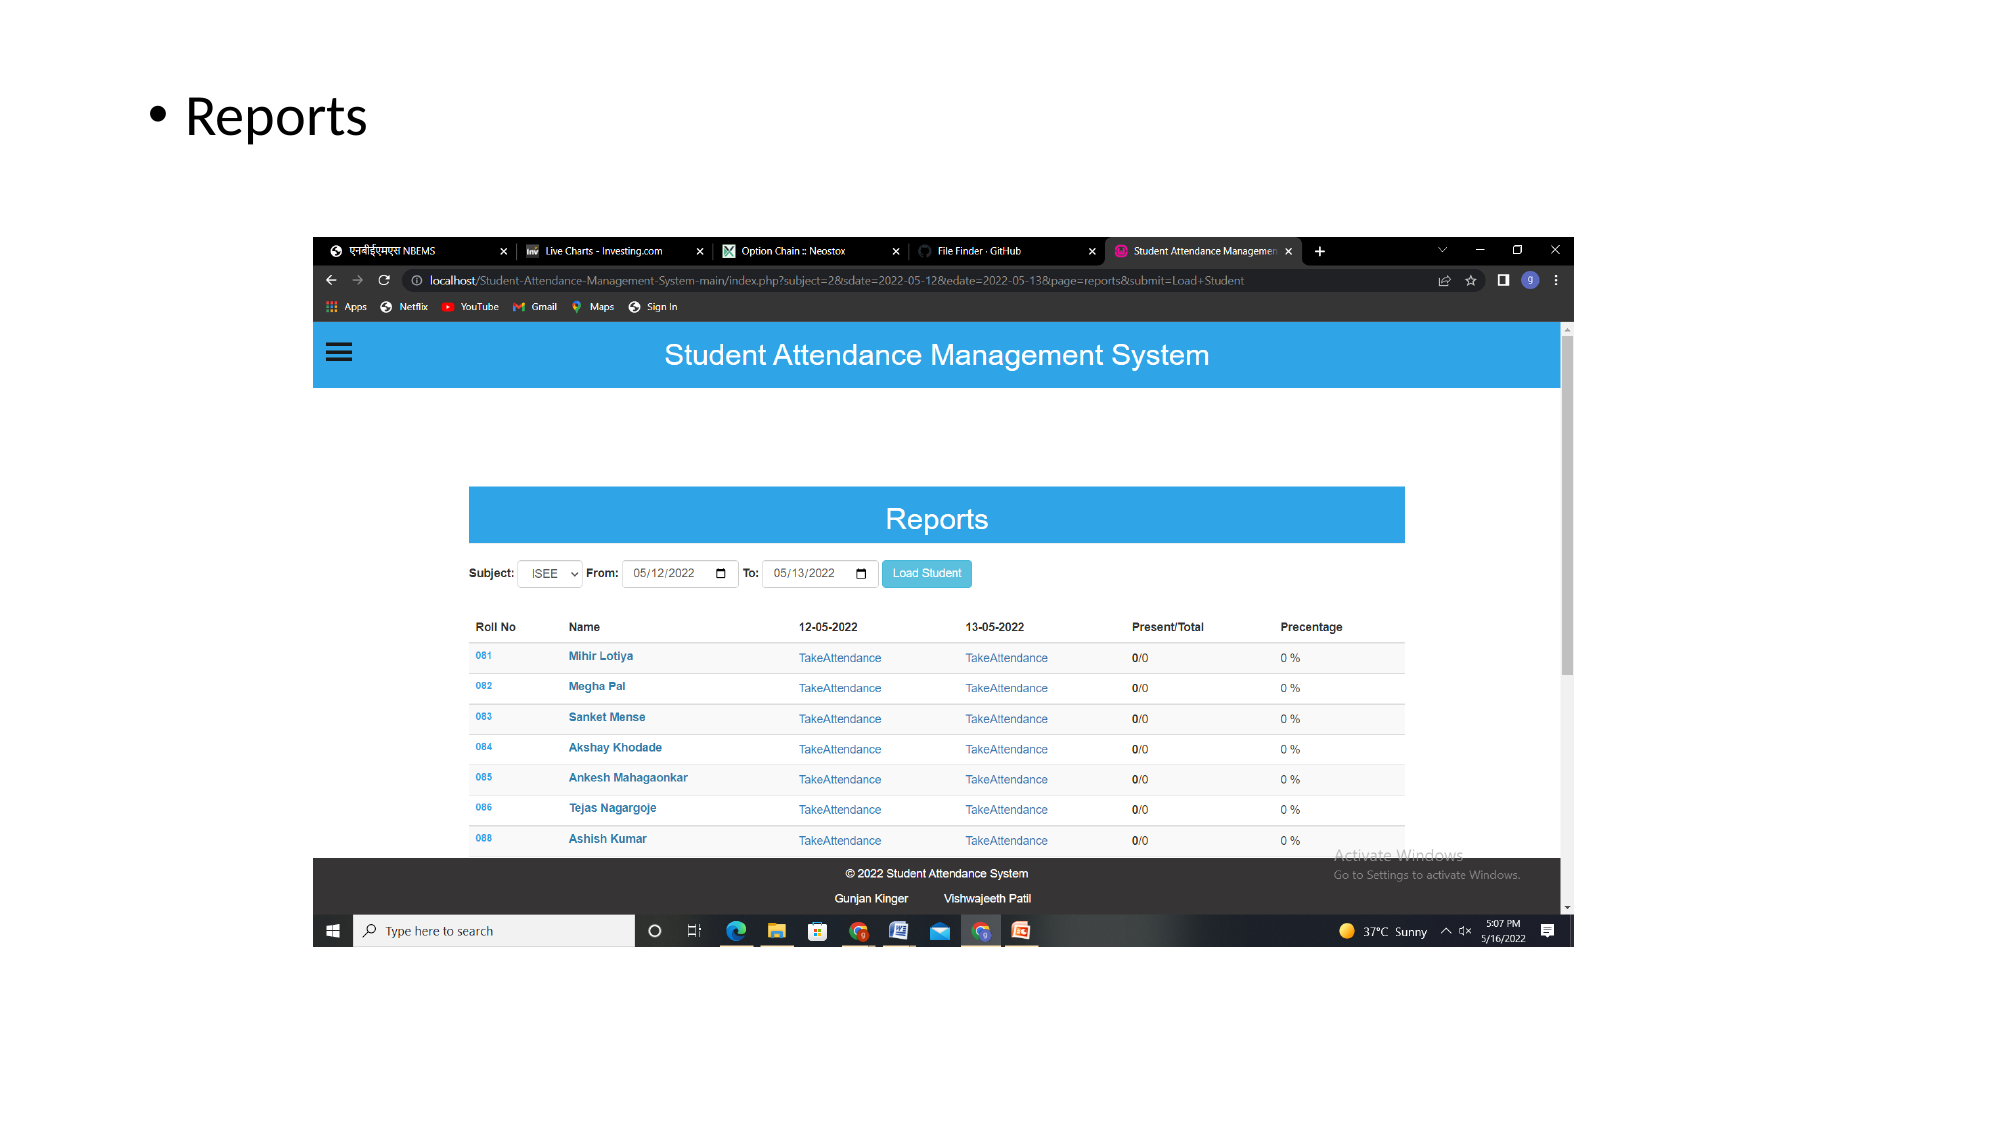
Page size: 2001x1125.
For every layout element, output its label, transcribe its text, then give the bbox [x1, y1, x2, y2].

picture [313, 237, 1574, 947]
list Reports [132, 77, 1858, 792]
